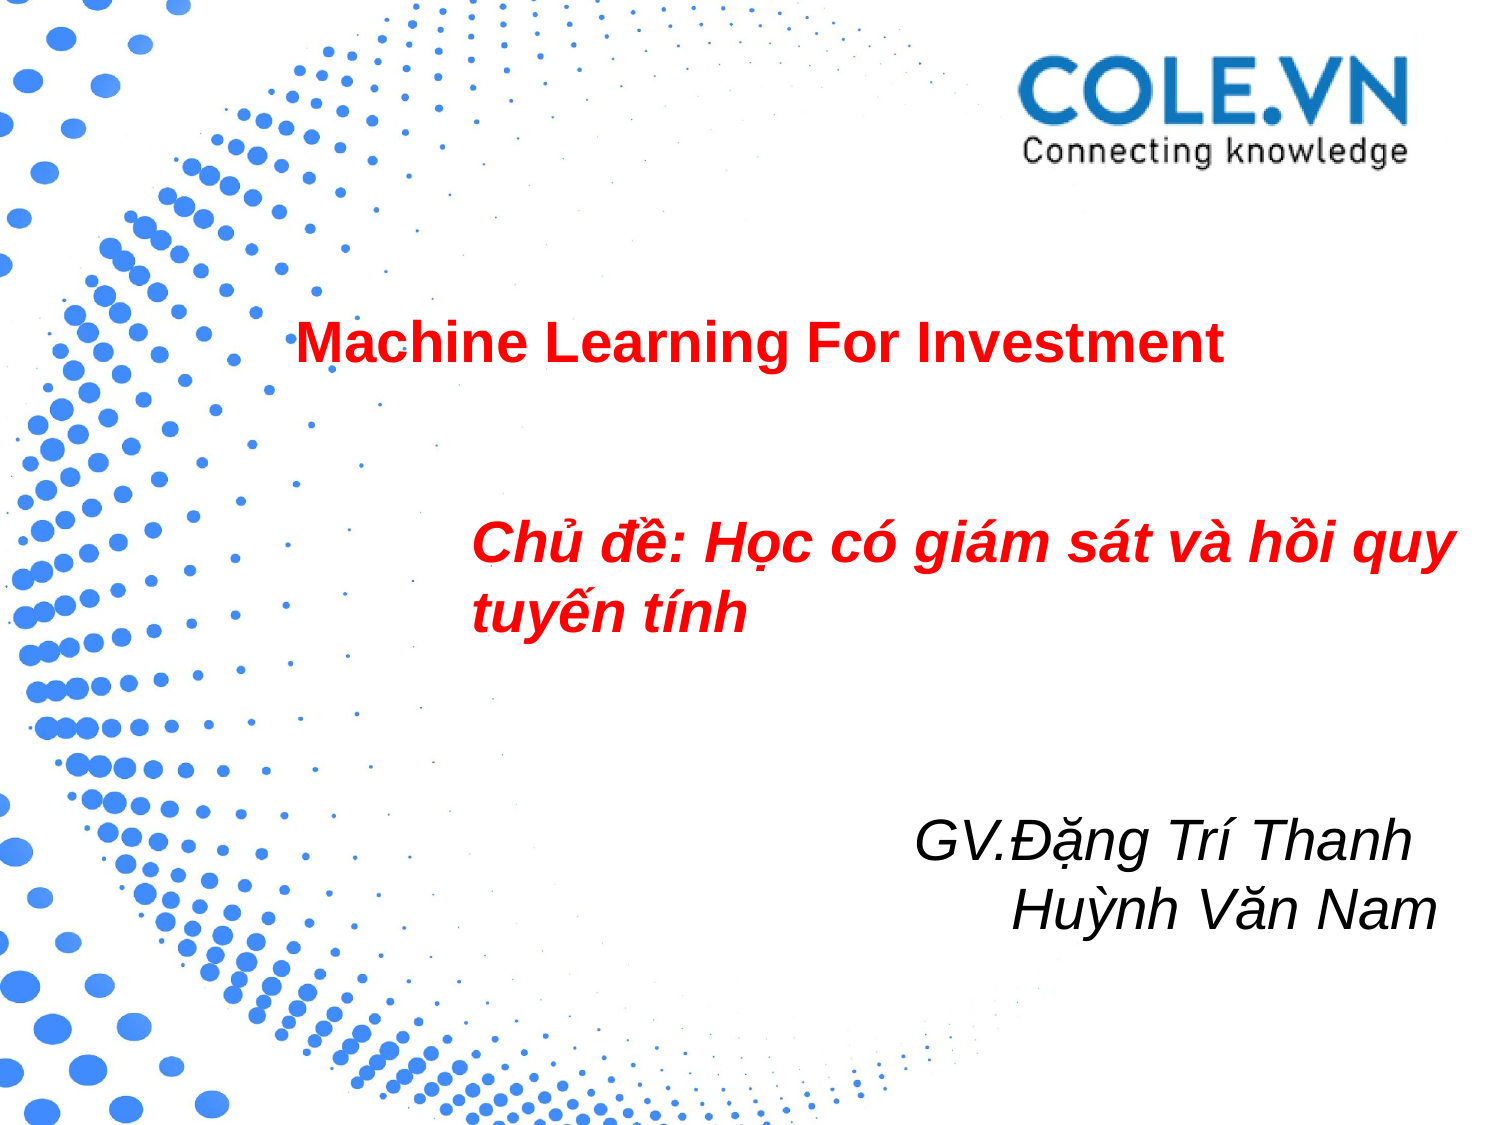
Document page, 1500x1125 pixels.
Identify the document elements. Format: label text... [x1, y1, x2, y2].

text_box Chủ đề: Học có giám sát và hồi quy tuyến tính [456, 496, 1472, 652]
text_box Machine Learning For Investment [280, 296, 1353, 382]
text_box GV.Đặng Trí Thanh Huỳnh Văn Nam [899, 794, 1472, 949]
picture [0, 0, 1500, 1125]
